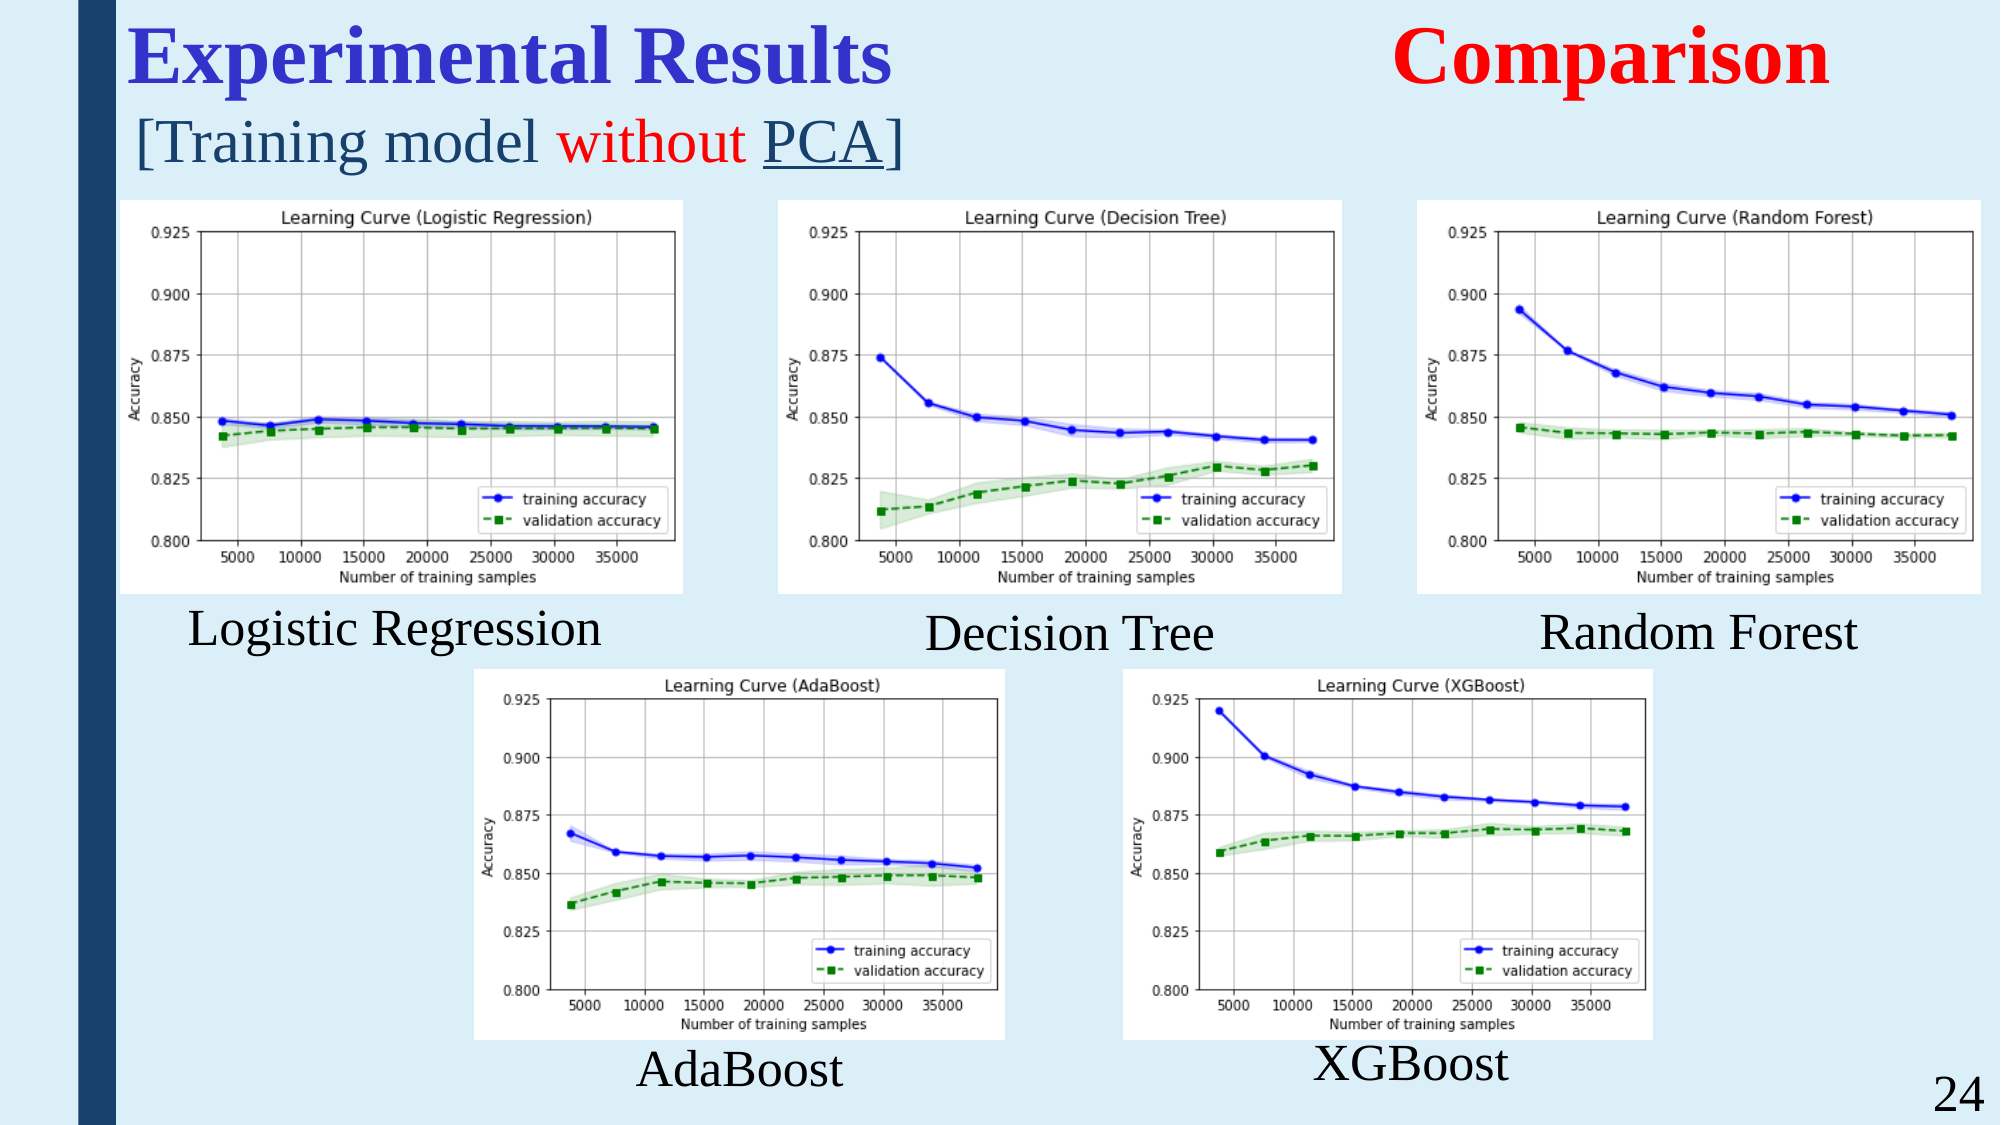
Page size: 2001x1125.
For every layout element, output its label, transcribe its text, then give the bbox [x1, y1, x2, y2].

picture [778, 200, 1342, 594]
picture [1417, 200, 1981, 594]
text_box Decision Tree [902, 594, 1238, 669]
text_box Random Forest [1510, 594, 1888, 668]
list [Training model without PCA] [120, 98, 1946, 938]
picture [474, 669, 1005, 1040]
text_box 24 [1874, 1060, 2000, 1121]
picture [1123, 669, 1653, 1040]
title Experimental Results Comparison [112, 5, 1860, 250]
text_box Logistic Regression [159, 594, 643, 663]
text_box XGBoost [1169, 1040, 1653, 1099]
text_box AdaBoost [497, 1040, 982, 1105]
picture [119, 200, 683, 594]
